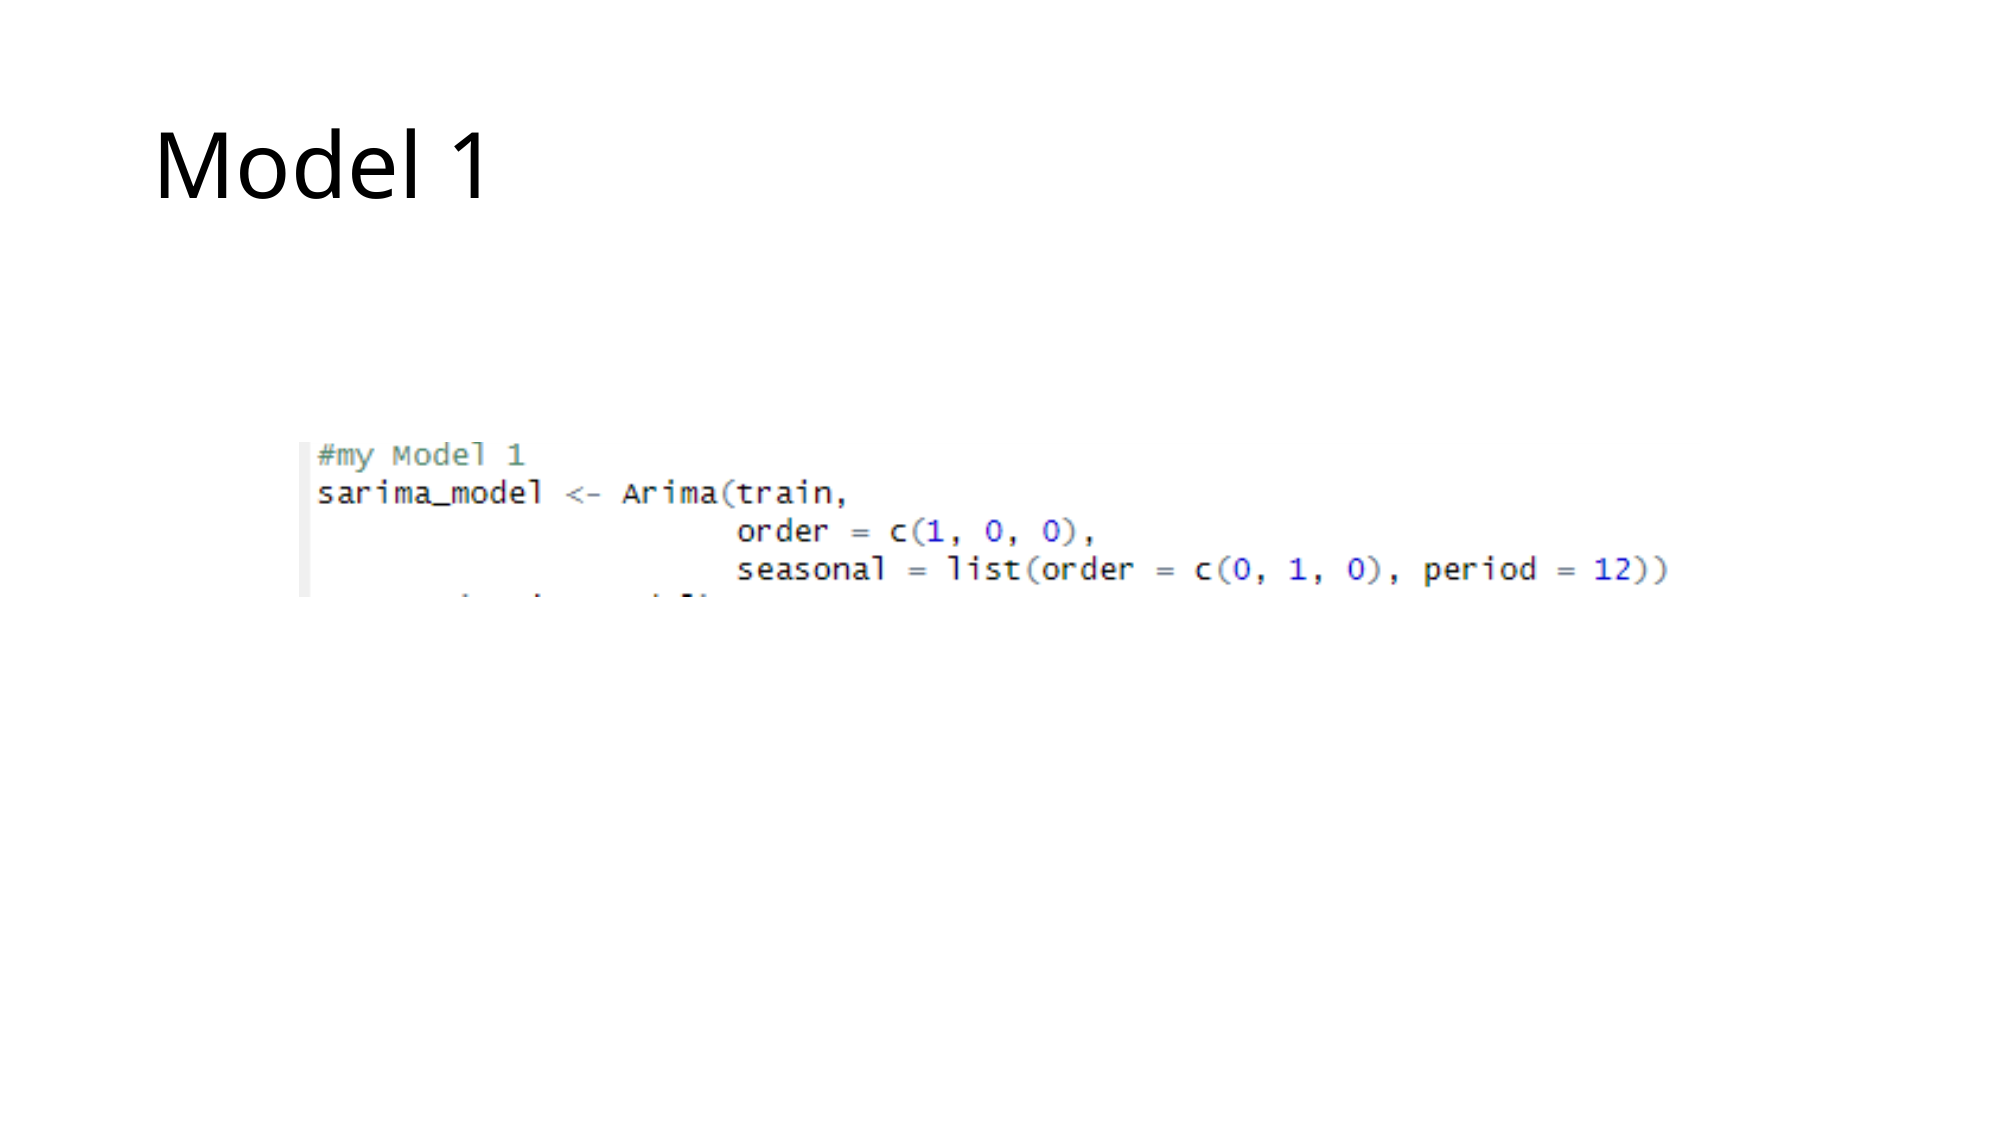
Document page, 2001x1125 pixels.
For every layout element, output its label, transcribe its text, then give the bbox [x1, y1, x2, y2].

picture [298, 441, 1702, 597]
title Model 1 [137, 59, 1863, 278]
